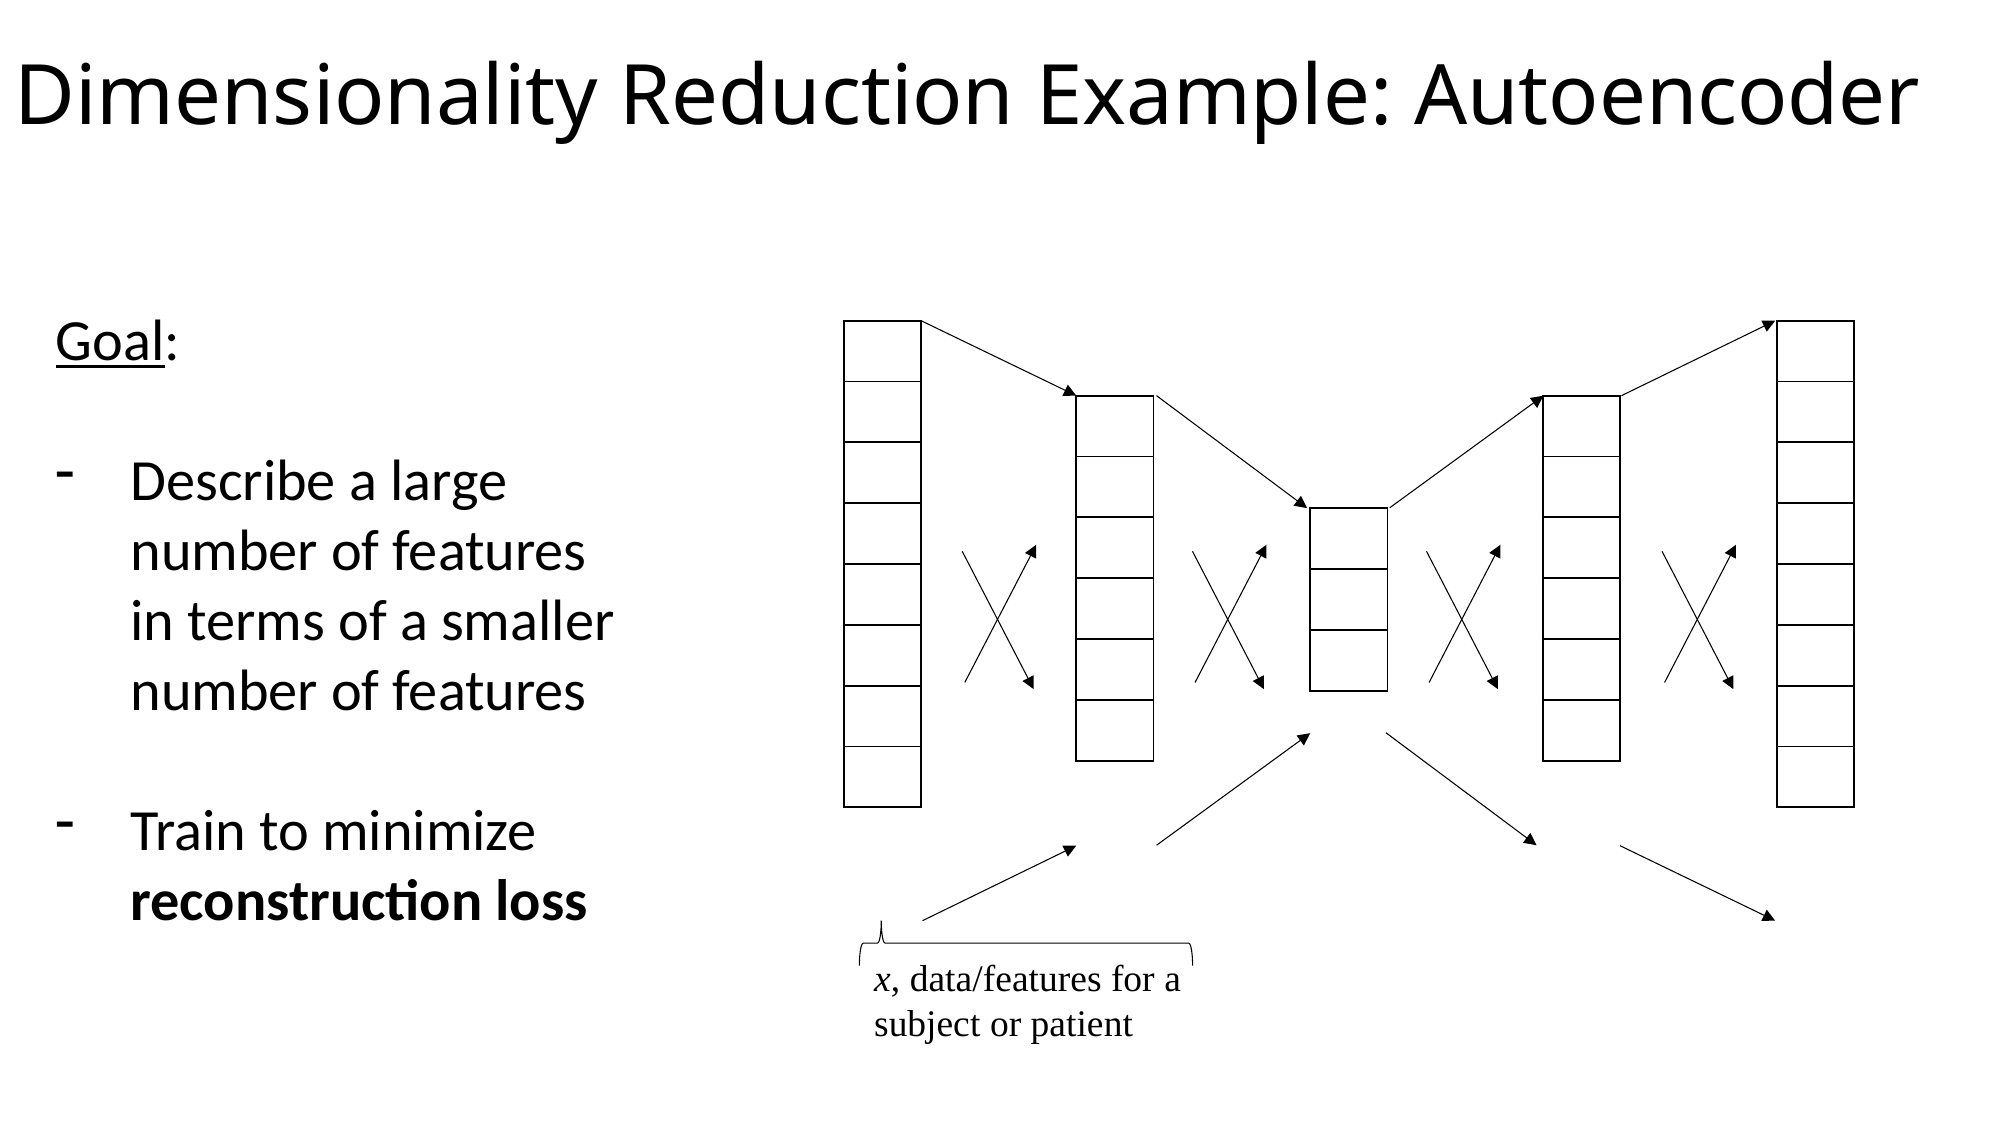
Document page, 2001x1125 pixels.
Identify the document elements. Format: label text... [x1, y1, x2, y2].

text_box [1664, 544, 1736, 683]
text_box [858, 920, 1194, 966]
table_header [1544, 397, 1619, 456]
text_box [922, 845, 1077, 921]
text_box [1156, 733, 1311, 846]
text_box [1385, 732, 1537, 846]
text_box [1662, 551, 1734, 690]
table_cell [1778, 565, 1853, 624]
table_cell [1544, 701, 1619, 760]
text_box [964, 544, 1037, 683]
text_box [1619, 845, 1776, 921]
table_cell [1778, 382, 1853, 441]
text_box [1426, 551, 1498, 690]
table_cell [1077, 640, 1153, 699]
table_cell [845, 504, 920, 563]
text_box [1621, 320, 1776, 396]
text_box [1389, 395, 1544, 508]
text_box Goal: Describe a large number of features in terms of a smaller number of features Train to minimize reconstruction loss [41, 295, 650, 940]
table_cell [845, 626, 920, 685]
table_cell [1544, 457, 1619, 516]
table_cell [1311, 570, 1387, 629]
table_cell [1077, 701, 1153, 760]
table_cell [1077, 518, 1153, 577]
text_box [920, 320, 1077, 396]
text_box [1429, 544, 1501, 683]
table_cell [845, 747, 920, 806]
table_cell [845, 443, 920, 502]
table_cell [1077, 457, 1153, 516]
table_cell [845, 382, 920, 441]
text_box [962, 551, 1034, 690]
table_cell [1077, 579, 1153, 638]
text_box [1156, 395, 1308, 509]
table_cell [1778, 504, 1853, 563]
table_cell [1778, 747, 1853, 806]
table_cell [1544, 640, 1619, 699]
table_header [1077, 397, 1153, 456]
table_cell [1778, 443, 1853, 502]
table_cell [1544, 518, 1619, 577]
table_header [1311, 509, 1387, 568]
table_cell [1311, 631, 1387, 690]
table_cell [845, 687, 920, 746]
table_cell [1544, 579, 1619, 638]
title Dimensionality Reduction Example: Autoencoder [0, 45, 2000, 233]
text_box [1192, 551, 1264, 690]
table_cell [1778, 626, 1853, 685]
table_cell [1778, 687, 1853, 746]
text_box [1195, 544, 1267, 683]
table_header [845, 322, 920, 381]
table_header [1778, 322, 1853, 381]
text_box x, data/features for a subject or patient [859, 946, 1208, 1052]
table_cell [845, 565, 920, 624]
